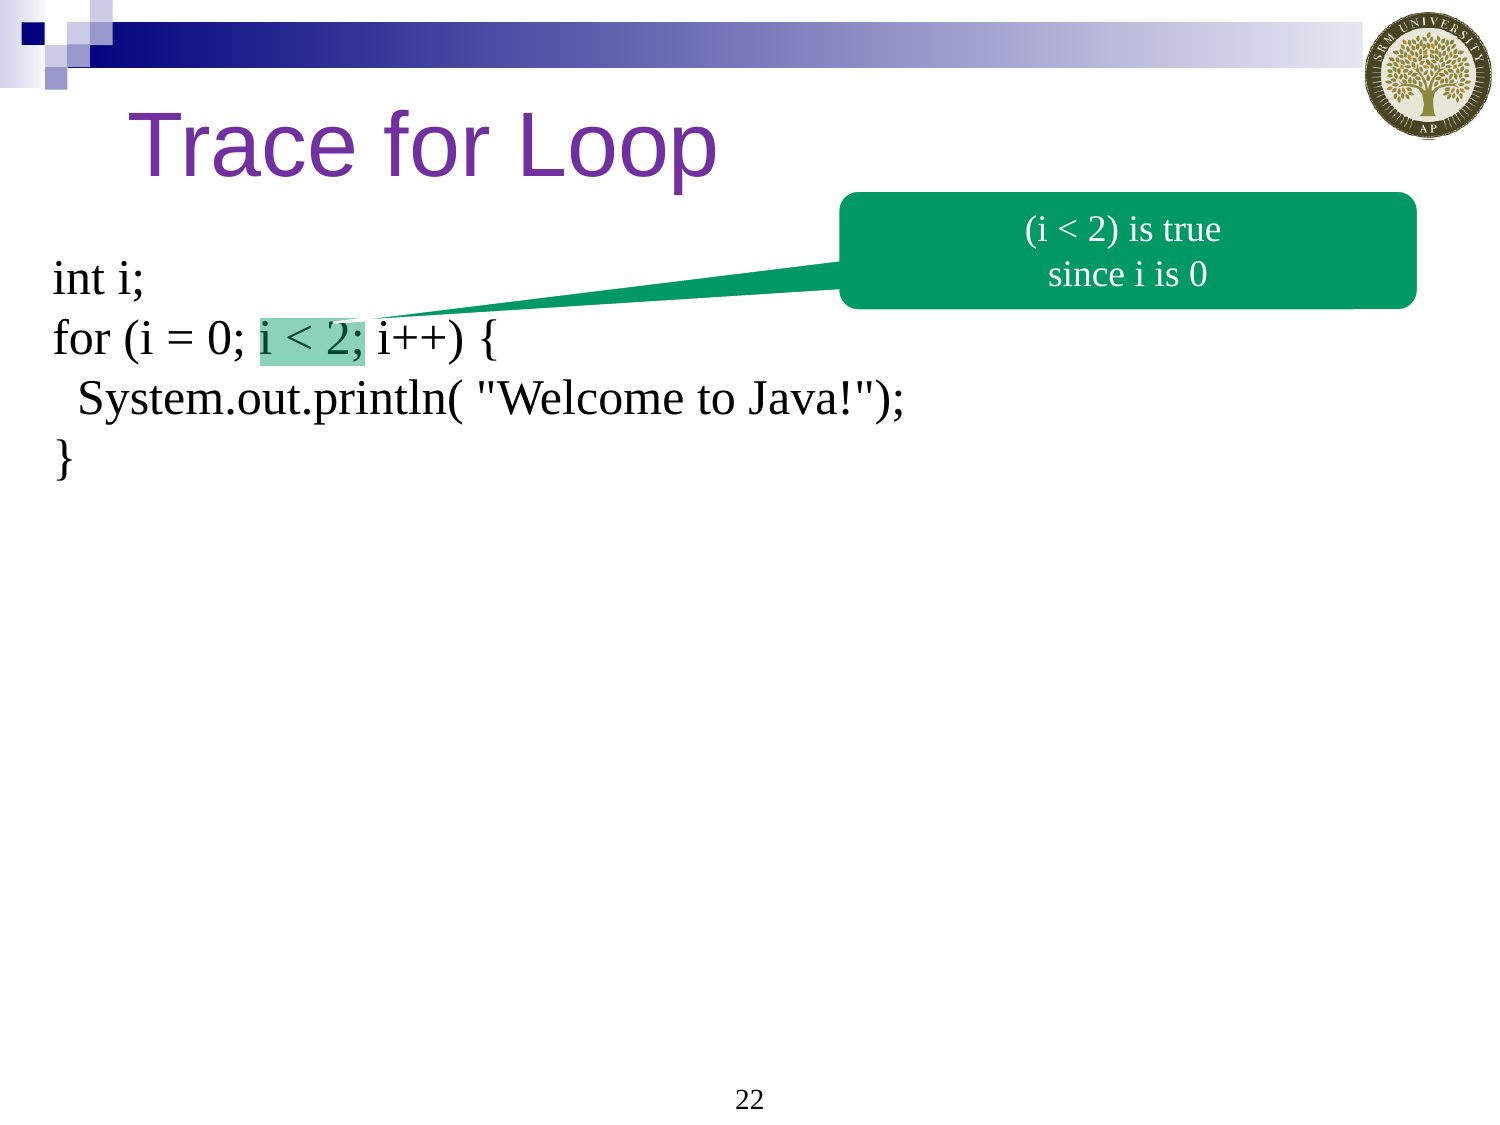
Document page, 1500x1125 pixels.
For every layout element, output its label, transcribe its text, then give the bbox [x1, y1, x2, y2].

text_box (i < 2) is true since i is 0 [332, 190, 1418, 323]
picture [1362, 0, 1499, 141]
slide_number 22 [574, 1047, 926, 1124]
title Trace for Loop [112, 37, 1388, 237]
text_box [258, 316, 366, 368]
text_box int i; for (i = 0; i < 2; i++) { System.out.println( "Welcome to Java!"); } [37, 237, 927, 493]
